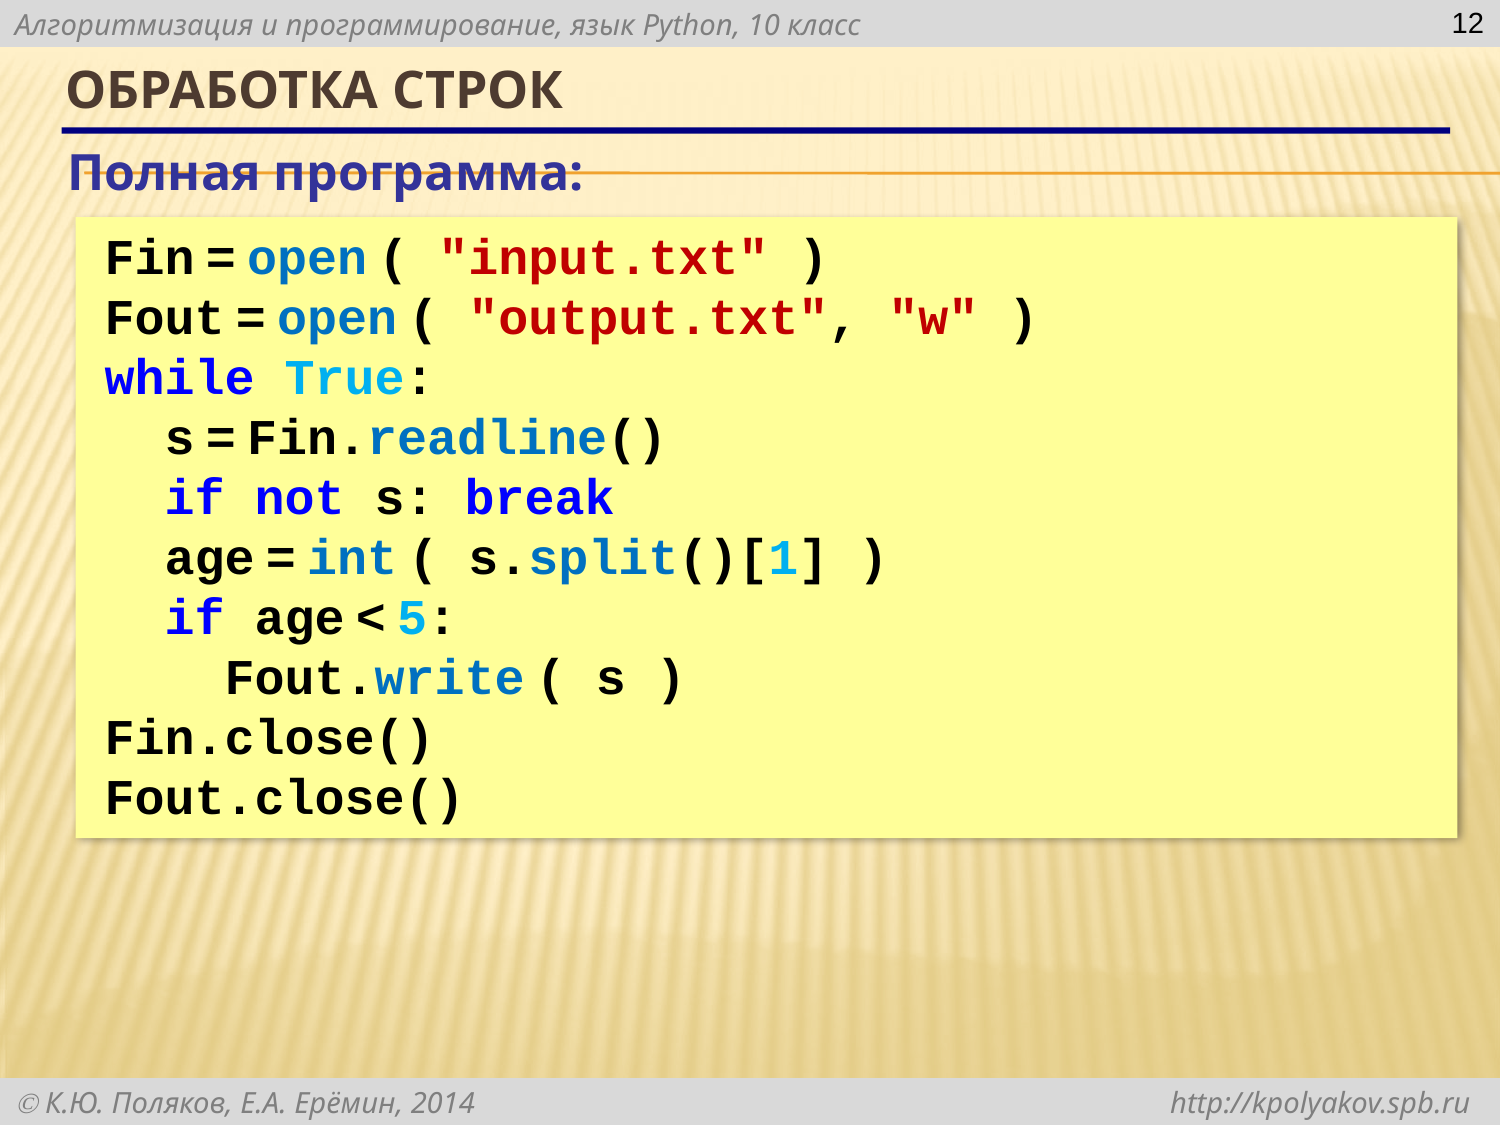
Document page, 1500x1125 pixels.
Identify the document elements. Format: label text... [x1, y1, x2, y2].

text_box Полная программа: [52, 132, 599, 208]
title Обработка строк [50, 49, 1425, 127]
text_box Fin = open ( "input.txt" ) Fout = open ( "output.txt", "w" ) while True: s = Fin.readline() if not s: break age = int ( s.split()[1] ) if age < 5: Fout.write ( s ) Fin.close() Fout.close() [75, 217, 1458, 839]
slide_number 12 [1148, 0, 1499, 75]
